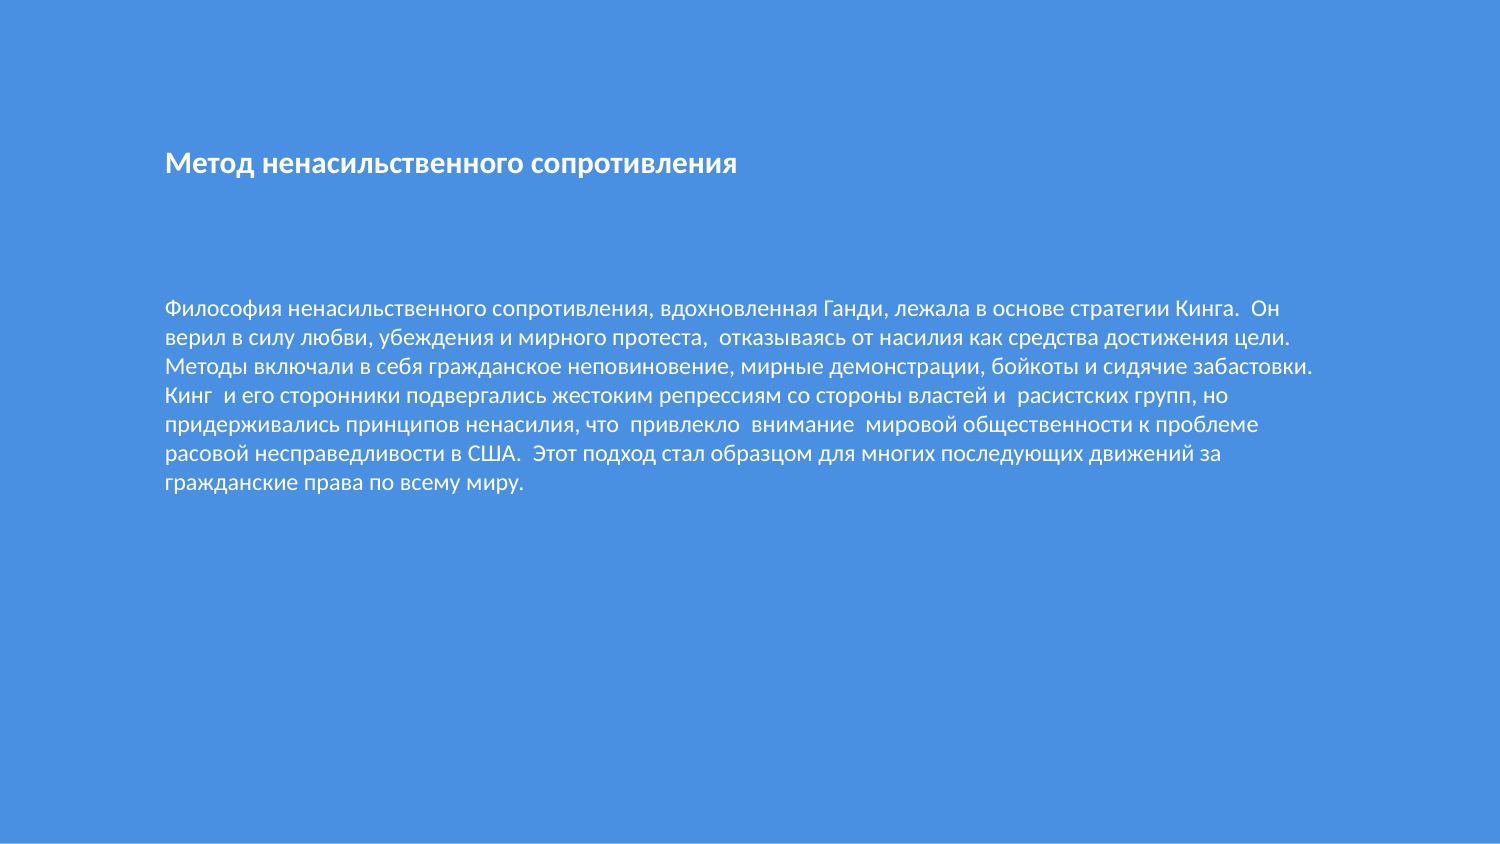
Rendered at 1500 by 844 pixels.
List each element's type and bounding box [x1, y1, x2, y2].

text_box [0, 0, 1500, 844]
